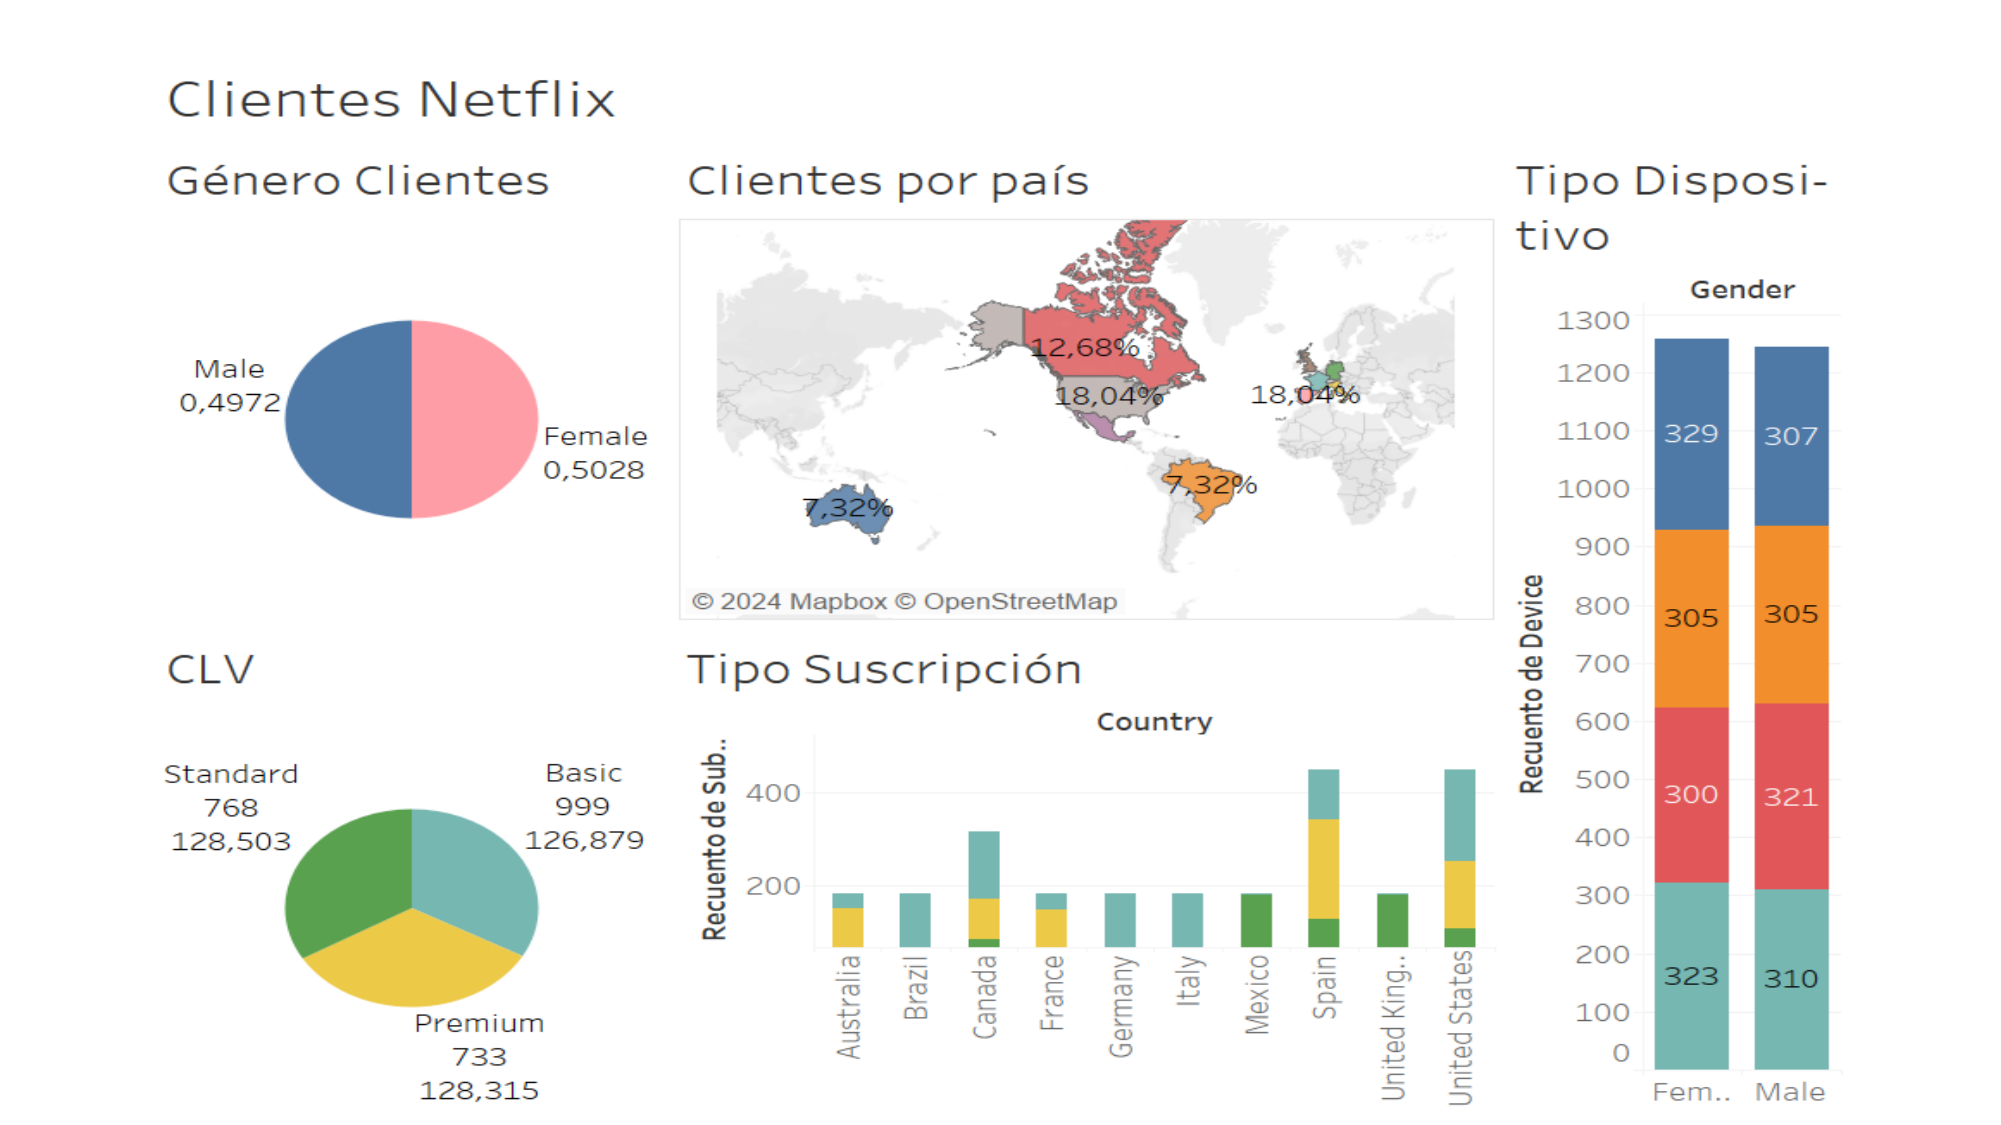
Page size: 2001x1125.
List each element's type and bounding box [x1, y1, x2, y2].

picture [138, 48, 1862, 1125]
